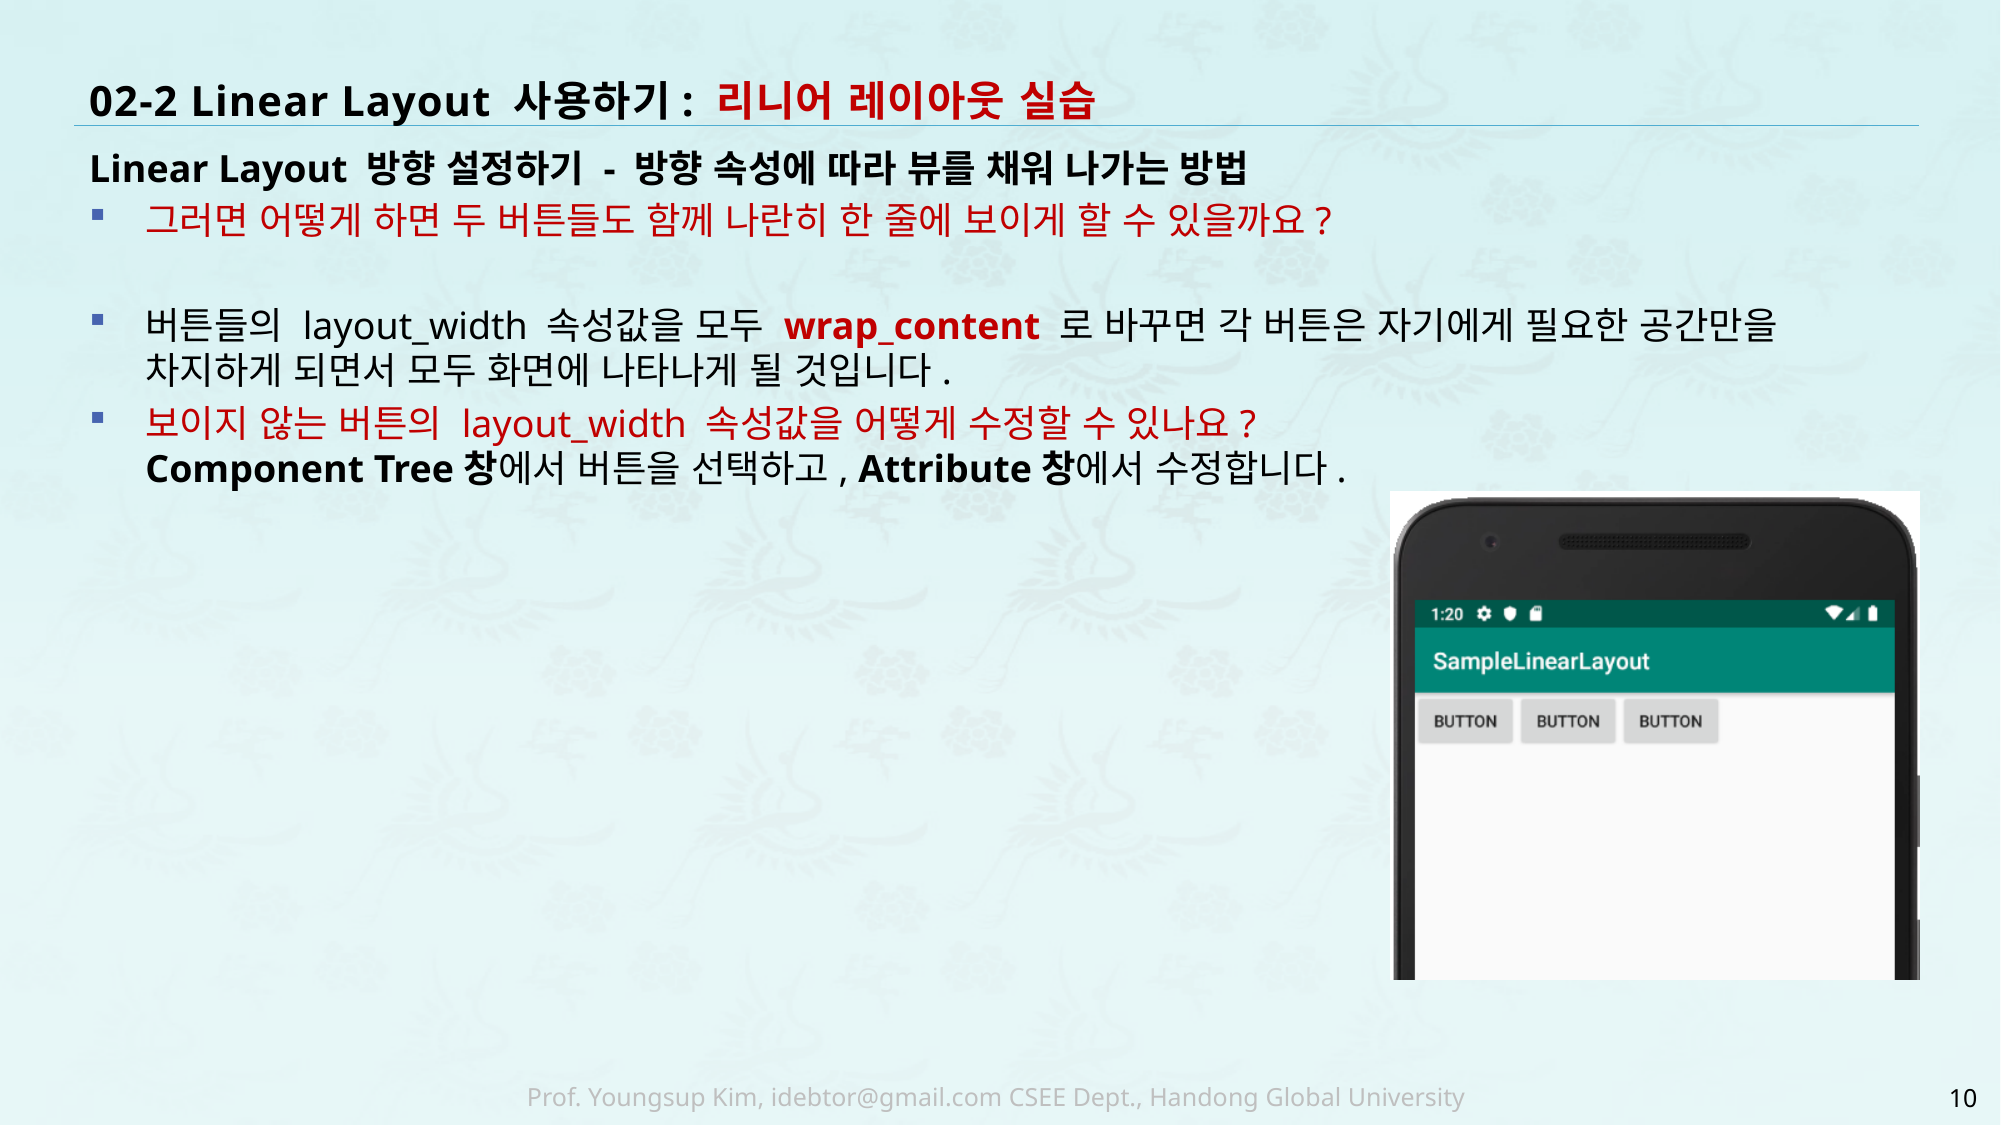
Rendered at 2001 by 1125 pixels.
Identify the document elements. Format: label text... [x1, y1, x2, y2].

title 02-2 Linear Layout 사용하기: 리니어 레이아웃 실습 [74, 62, 1920, 137]
picture [1390, 491, 1920, 980]
slide_number 10 [1816, 1069, 1993, 1125]
list Linear Layout 방향 설정하기 - 방향 속성에 따라 뷰를 채워 나가는 방법 그러면 어떻게 하면 두 버튼들도 함께 나란히 한 줄에 보이게 할 수 있을까요? 버튼들의 layout_width 속성값을 모두 wrap_content 로 바꾸면 각 버튼은 자기에게 필요한 공간만을 차지하게 되면서 모두 화면에 나타나게 될 것입니다. 보이지 않는 버튼의 layout_width 속성값을 어떻게 수정할 수 있나요? Component Tree창에서 버튼을 선택하고, Attribute창에서 수정합니다. [74, 137, 1921, 1066]
